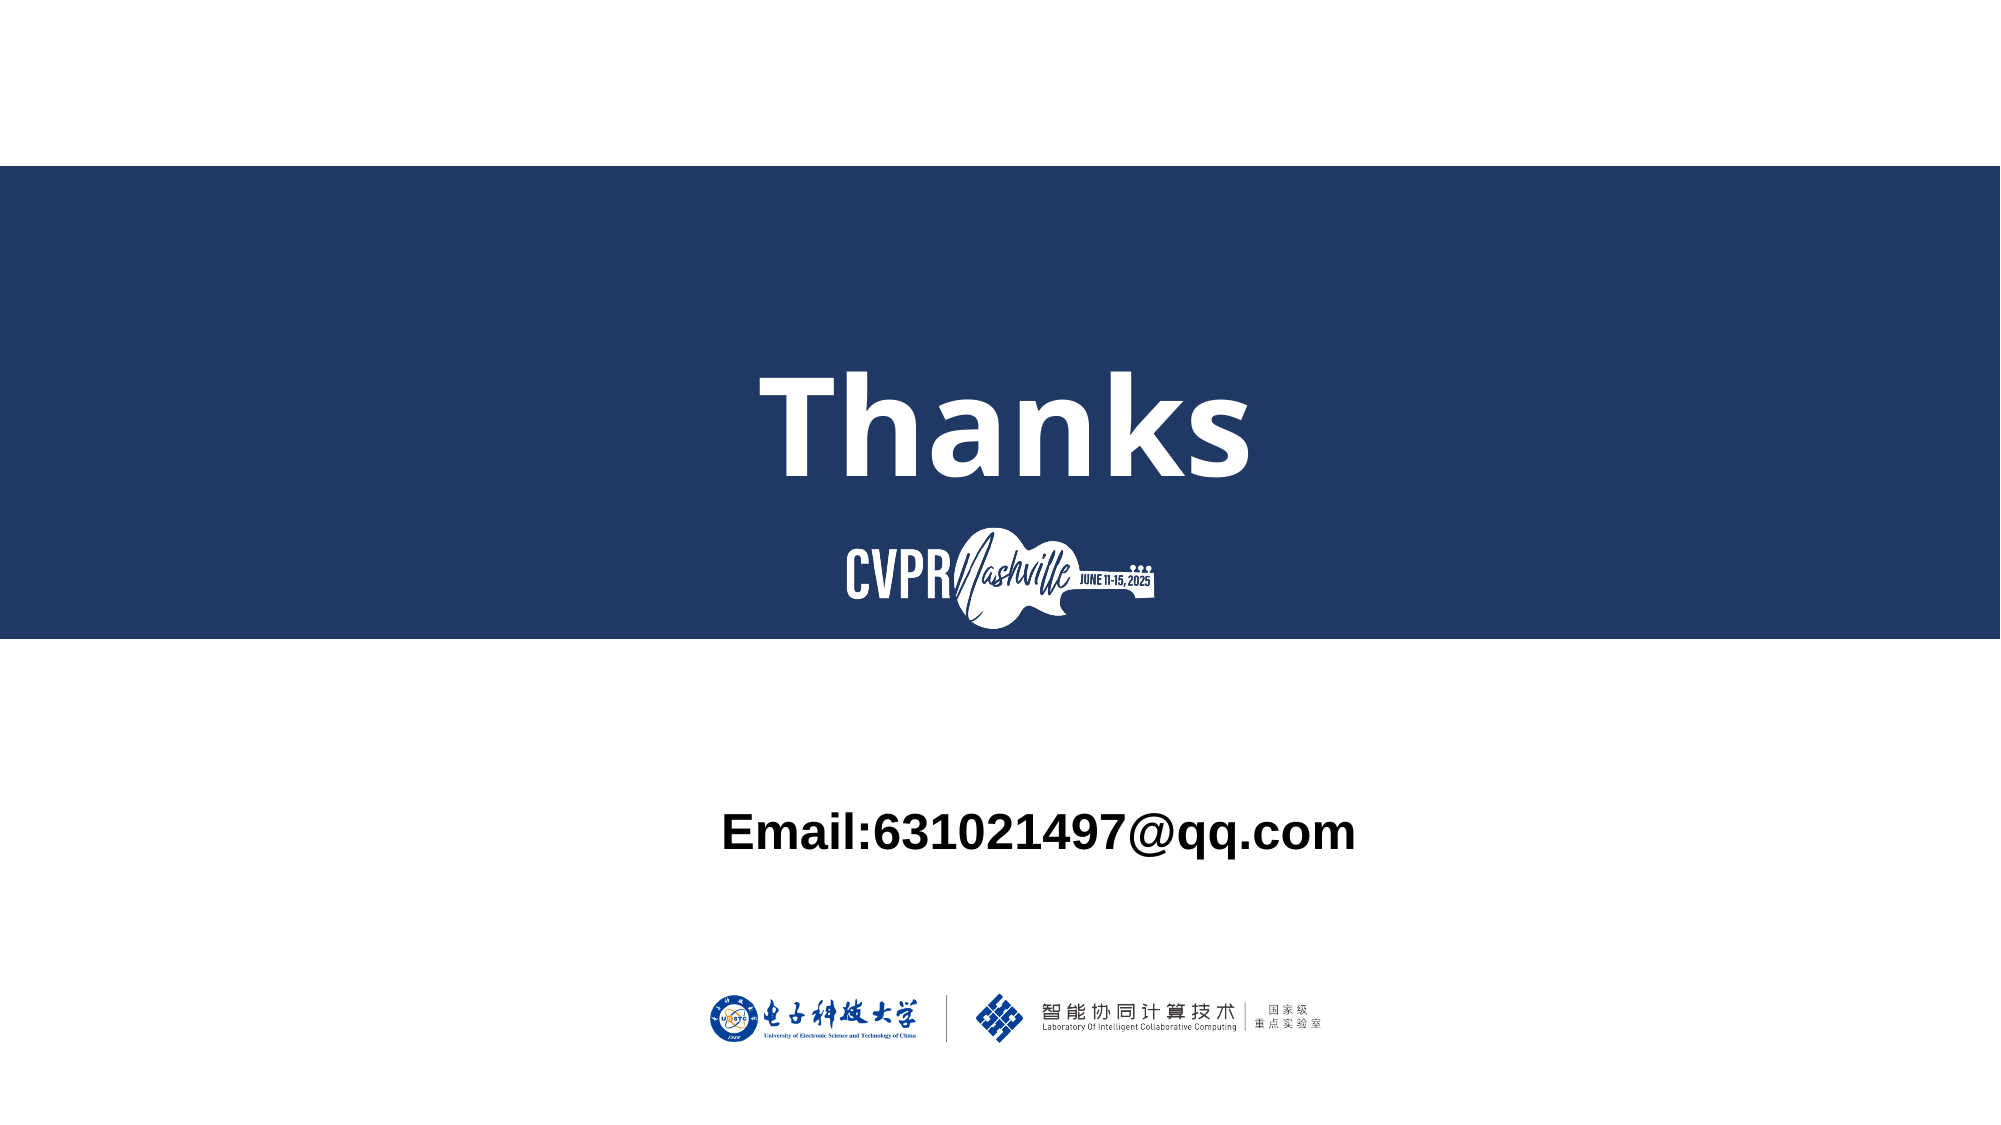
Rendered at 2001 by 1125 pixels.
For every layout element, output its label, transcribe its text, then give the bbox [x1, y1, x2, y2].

picture [976, 977, 1321, 1060]
title Thanks [742, 323, 1499, 541]
picture [710, 995, 917, 1042]
picture [835, 541, 1165, 637]
list Email:631021497@qq.com [706, 798, 1382, 897]
